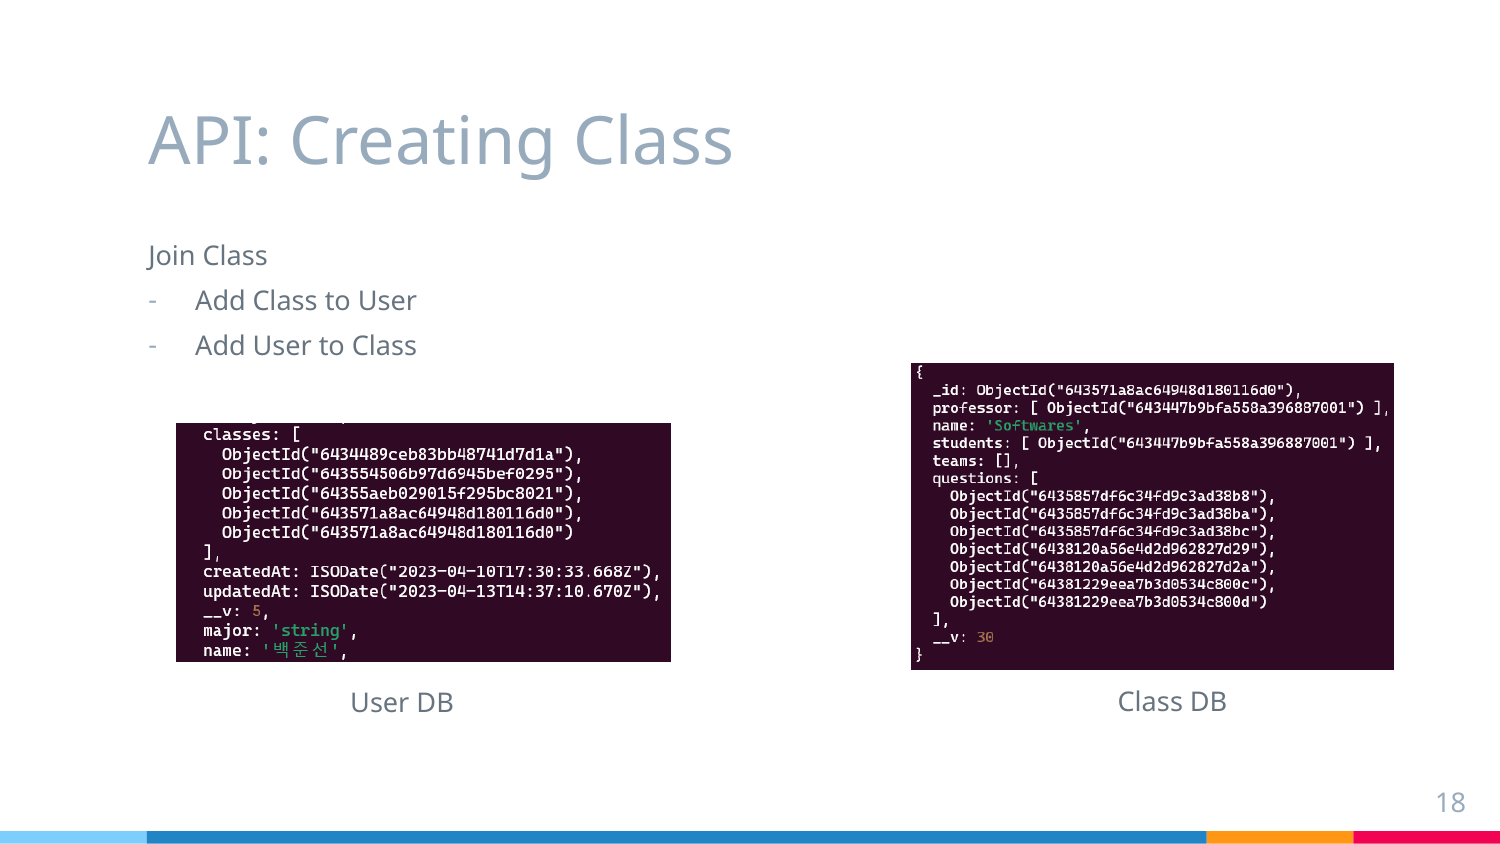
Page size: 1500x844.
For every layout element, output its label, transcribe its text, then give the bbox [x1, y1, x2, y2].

list Join Class Add Class to User Add User to Class [133, 223, 1153, 662]
text_box Class DB [1102, 678, 1257, 771]
title API: Creating Class [133, 51, 1194, 193]
picture [176, 423, 671, 662]
text_box User DB [335, 670, 490, 772]
picture [911, 363, 1395, 671]
slide_number 18 [1391, 770, 1482, 822]
